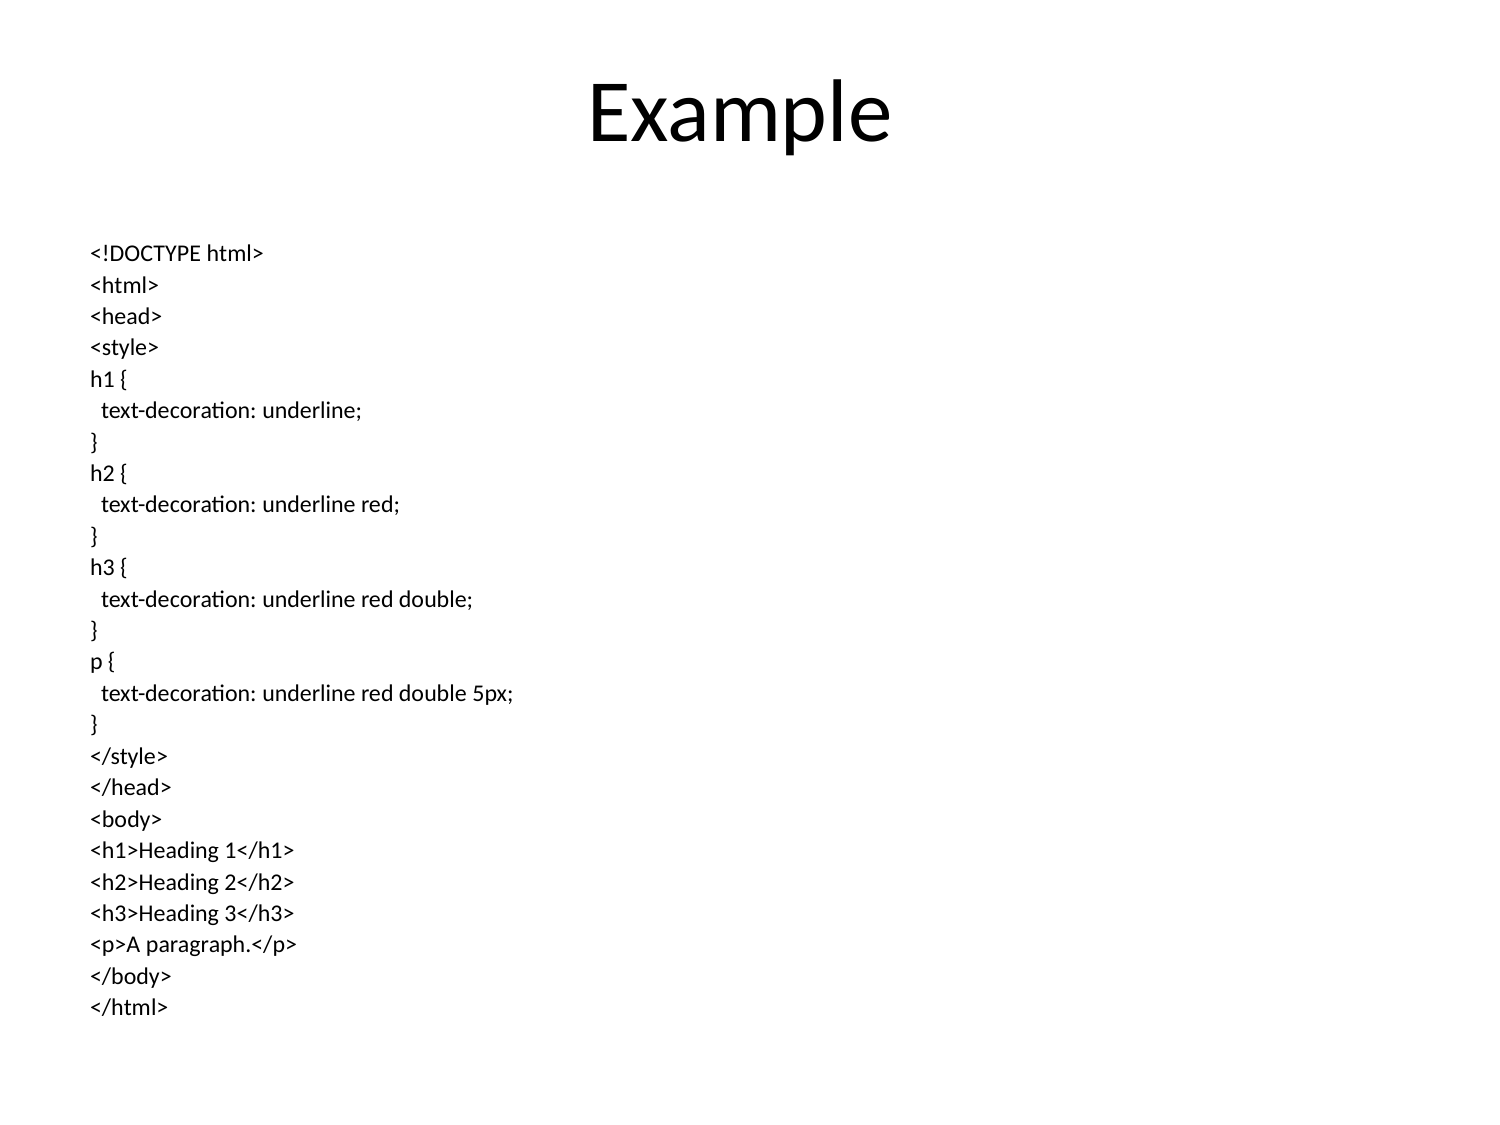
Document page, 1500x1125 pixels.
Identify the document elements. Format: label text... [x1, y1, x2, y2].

list <!DOCTYPE html> <html> <head> <style> h1 { text-decoration: underline; } h2 { text-decoration: underline red; } h3 { text-decoration: underline red double; } p { text-decoration: underline red double 5px; } </style> </head> <body> <h1>Heading 1</h1> <h2>Heading 2</h2> <h3>Heading 3</h3> <p>A paragraph.</p> </body> </html> [75, 230, 1425, 1044]
title Example [75, 45, 1425, 168]
